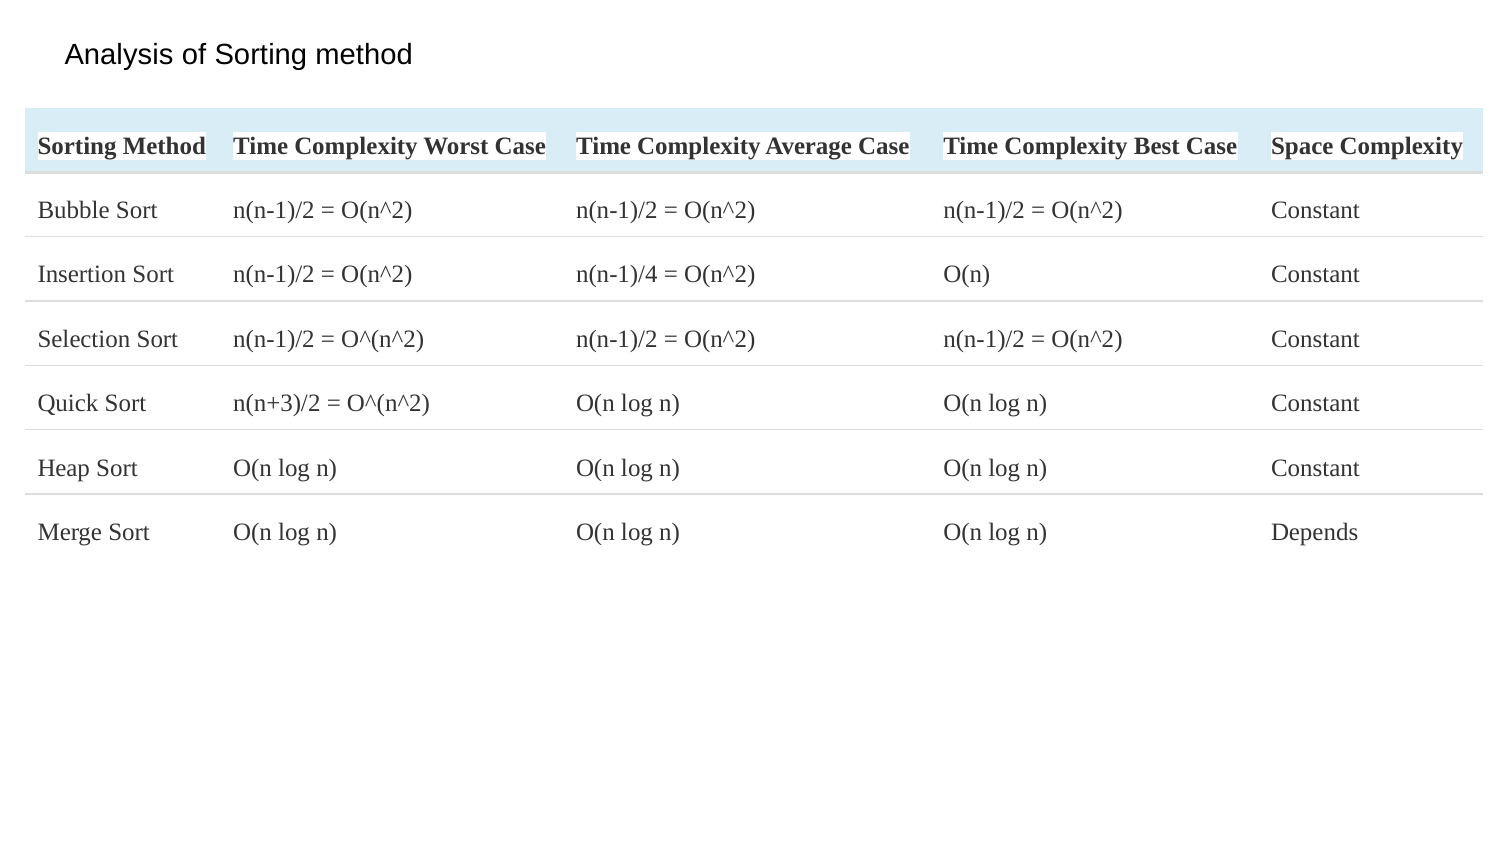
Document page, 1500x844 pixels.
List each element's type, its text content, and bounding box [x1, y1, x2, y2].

table_cell O(n log n) [221, 430, 564, 493]
table_cell Merge Sort [25, 495, 221, 582]
table_header Time Complexity Average Case [564, 108, 931, 171]
table_cell Constant [1259, 237, 1483, 300]
table_cell O(n log n) [931, 366, 1259, 429]
table_cell Quick Sort [25, 366, 221, 429]
table_cell Constant [1259, 174, 1483, 236]
table_cell Constant [1259, 302, 1483, 365]
table_cell O(n log n) [931, 495, 1259, 582]
table_cell n(n-1)/2 = O(n^2) [221, 174, 564, 236]
table_cell n(n-1)/2 = O(n^2) [931, 302, 1259, 365]
table_cell Selection Sort [25, 302, 221, 365]
table_cell n(n-1)/2 = O(n^2) [221, 237, 564, 300]
table_header Sorting Method [25, 108, 221, 171]
table_cell Constant [1259, 366, 1483, 429]
table_cell n(n-1)/2 = O(n^2) [931, 174, 1259, 236]
table_cell Depends [1259, 495, 1483, 582]
table_header Time Complexity Best Case [931, 108, 1259, 171]
table_cell Heap Sort [25, 430, 221, 493]
table_cell Insertion Sort [25, 237, 221, 300]
table_cell O(n log n) [564, 430, 931, 493]
table_header Space Complexity [1259, 108, 1483, 171]
table_cell n(n-1)/2 = O^(n^2) [221, 302, 564, 365]
table_cell n(n-1)/2 = O(n^2) [564, 302, 931, 365]
table_cell Bubble Sort [25, 174, 221, 236]
table_cell n(n-1)/2 = O(n^2) [564, 174, 931, 236]
table_cell Constant [1259, 430, 1483, 493]
table_cell O(n log n) [931, 430, 1259, 493]
table_header Time Complexity Worst Case [221, 108, 564, 171]
text_box Analysis of Sorting method [49, 20, 632, 86]
table_cell O(n) [931, 237, 1259, 300]
table_cell n(n-1)/4 = O(n^2) [564, 237, 931, 300]
table_cell O(n log n) [221, 495, 564, 582]
table_cell n(n+3)/2 = O^(n^2) [221, 366, 564, 429]
table_cell O(n log n) [564, 366, 931, 429]
table_cell O(n log n) [564, 495, 931, 582]
